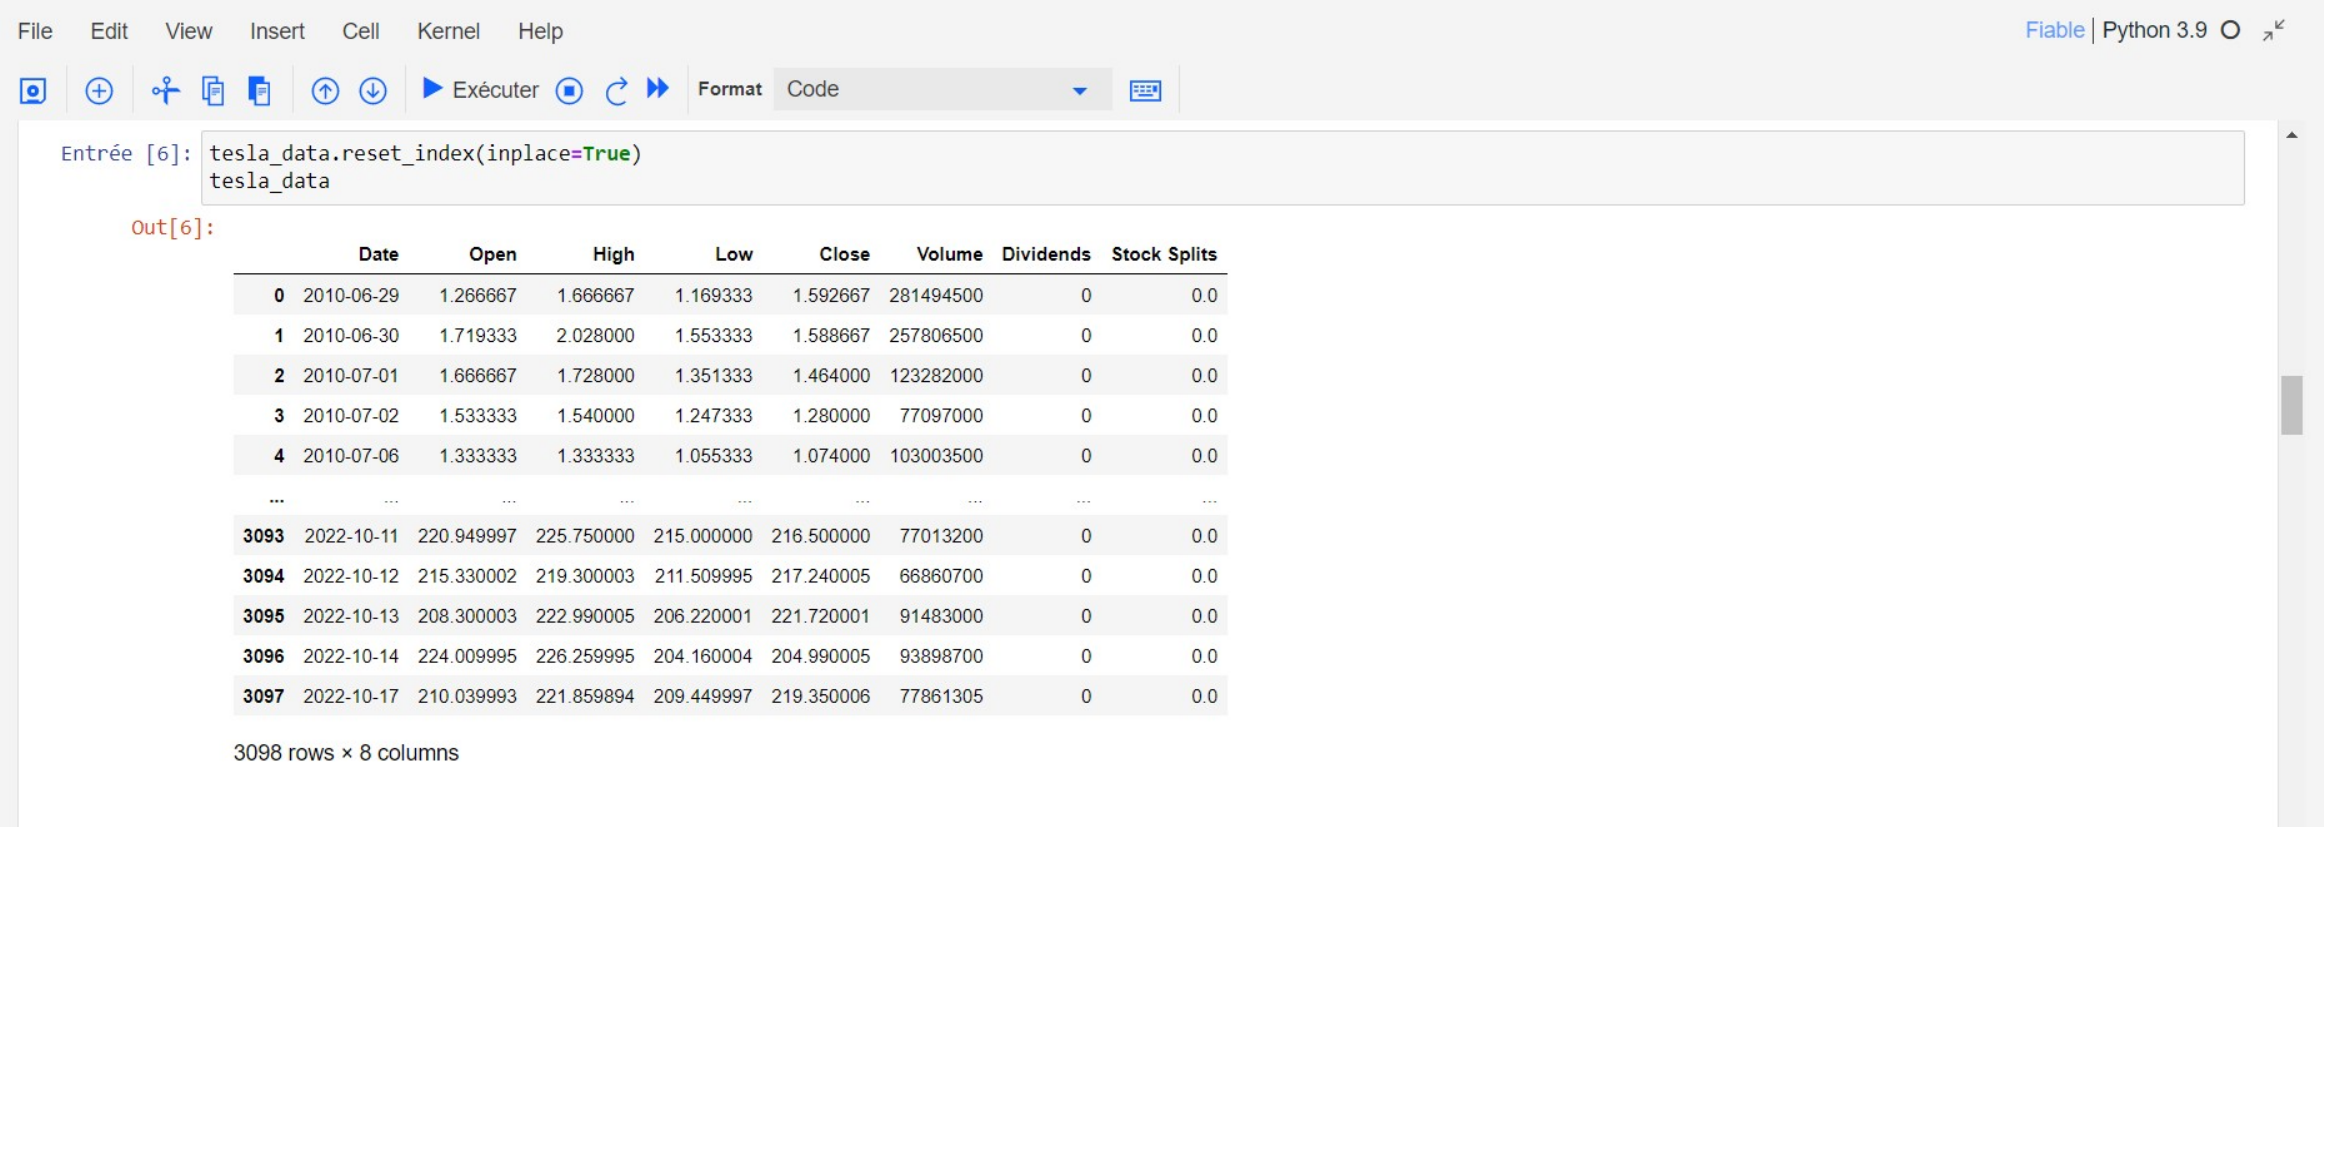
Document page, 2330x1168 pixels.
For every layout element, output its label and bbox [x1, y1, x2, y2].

picture [0, 0, 2325, 827]
